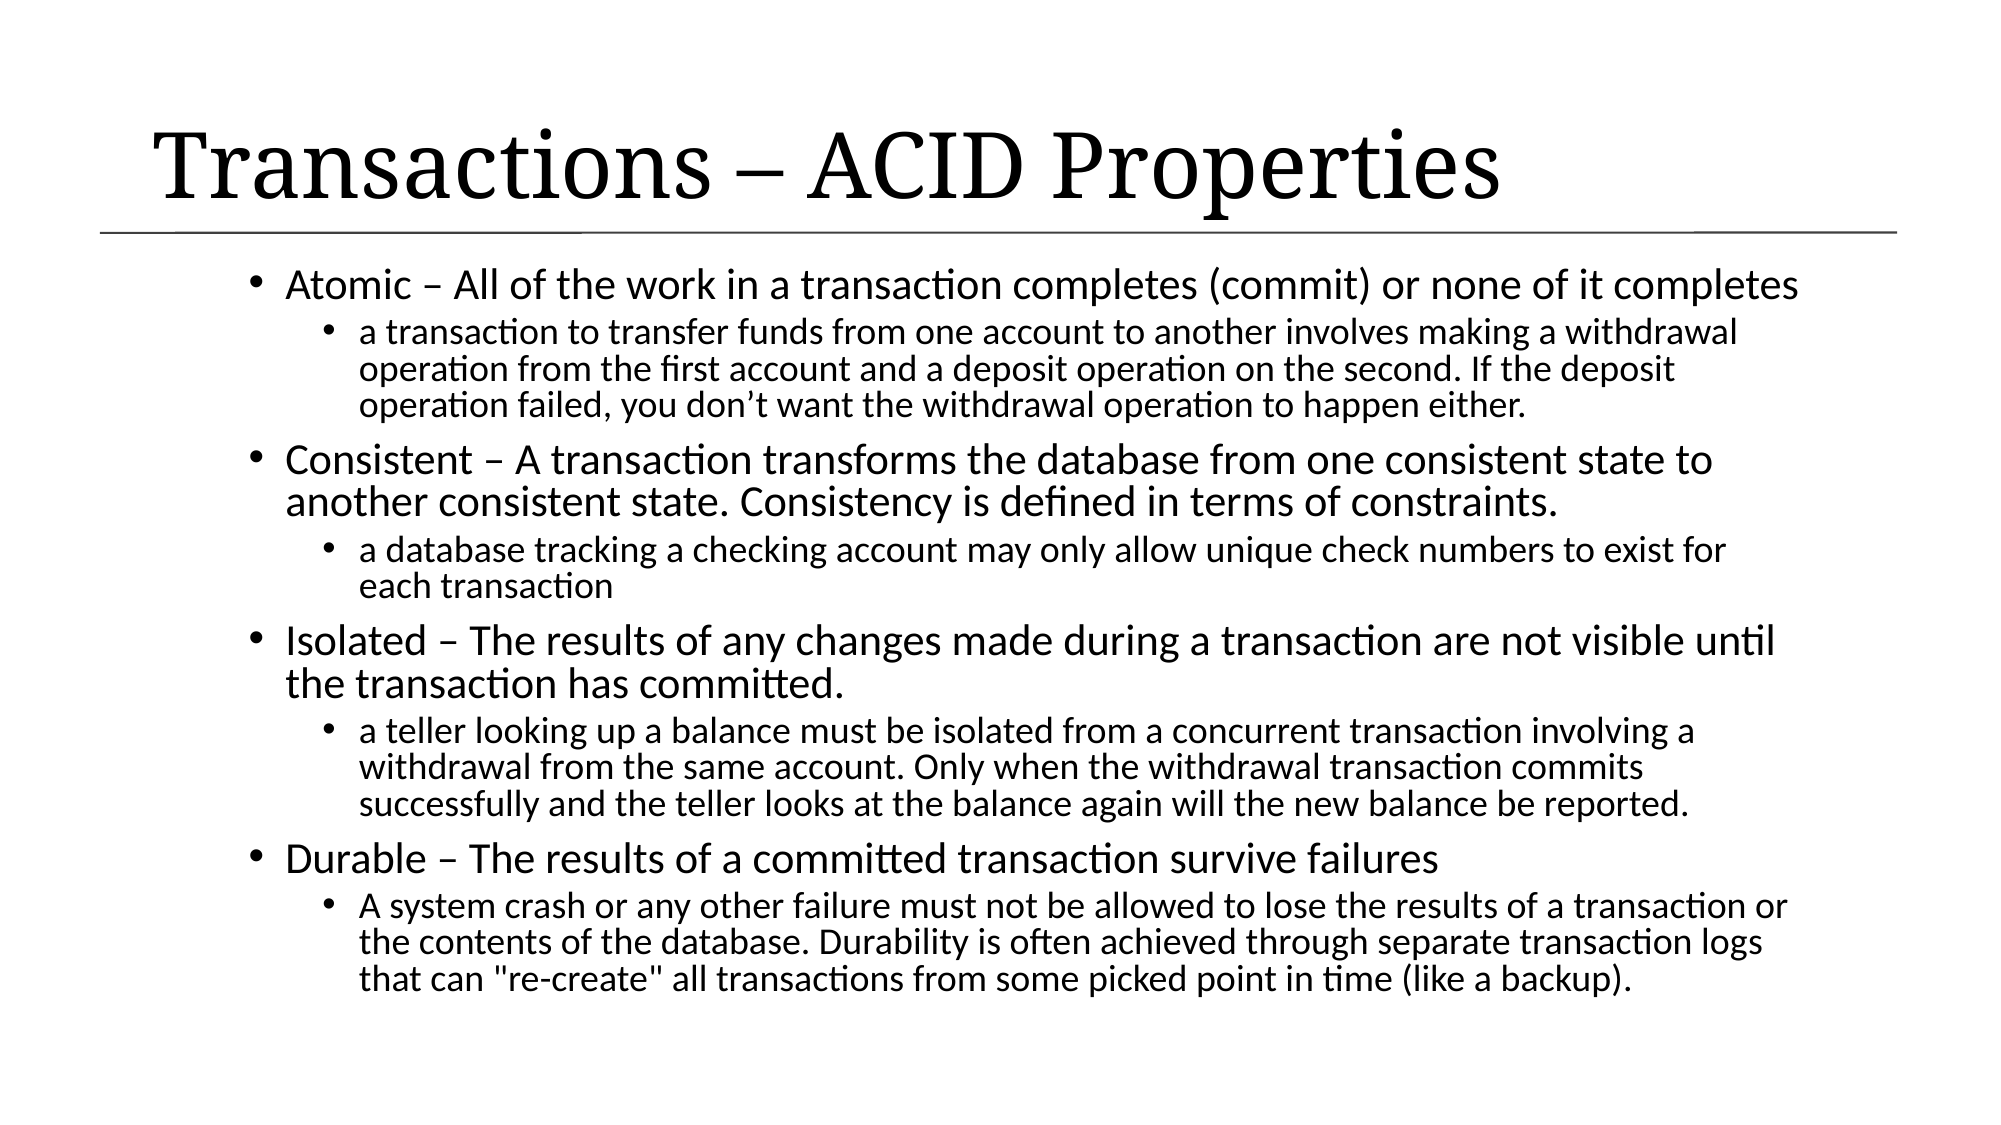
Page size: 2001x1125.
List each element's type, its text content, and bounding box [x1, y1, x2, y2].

title Transactions – ACID Properties [137, 59, 1863, 278]
list Atomic – All of the work in a transaction completes (commit) or none of it completes a transaction to transfer funds from one account to another involves making a withdrawal operation from the first account and a deposit operation on the second. If the deposit operation failed, you don’t want the withdrawal operation to happen either. Consistent – A transaction transforms the database from one consistent state to another consistent state. Consistency is defined in terms of constraints. a database tracking a checking account may only allow unique check numbers to exist for each transaction Isolated – The results of any changes made during a transaction are not visible until the transaction has committed. a teller looking up a balance must be isolated from a concurrent transaction involving a withdrawal from the same account. Only when the withdrawal transaction commits successfully and the teller looks at the balance again will the new balance be reported. Durable – The results of a committed transaction survive failures A system crash or any other failure must not be allowed to lose the results of a transaction or the contents of the database. Durability is often achieved through separate transaction logs that can "re-create" all transactions from some picked point in time (like a backup). [233, 257, 1817, 1014]
